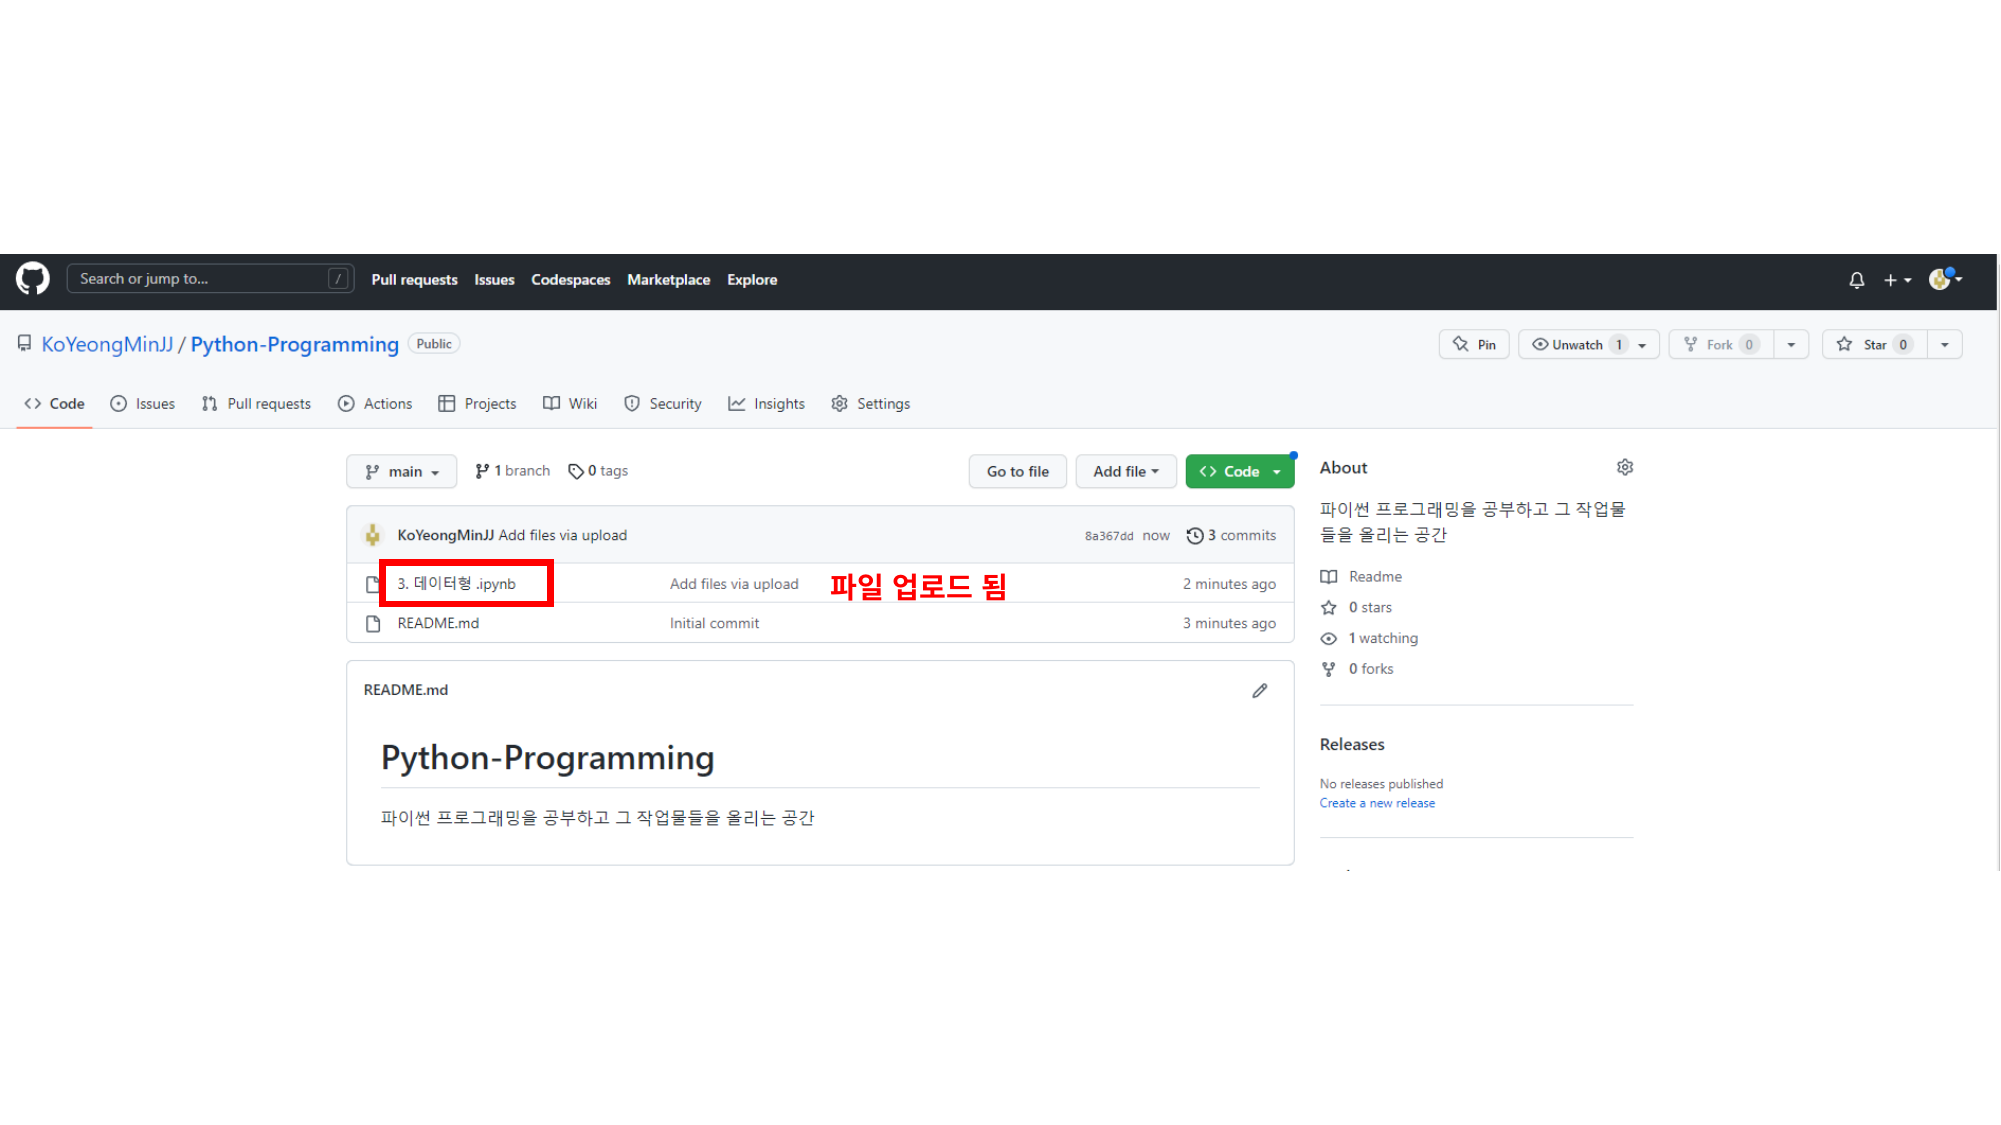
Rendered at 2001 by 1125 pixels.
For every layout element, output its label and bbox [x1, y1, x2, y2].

picture [0, 254, 2000, 871]
